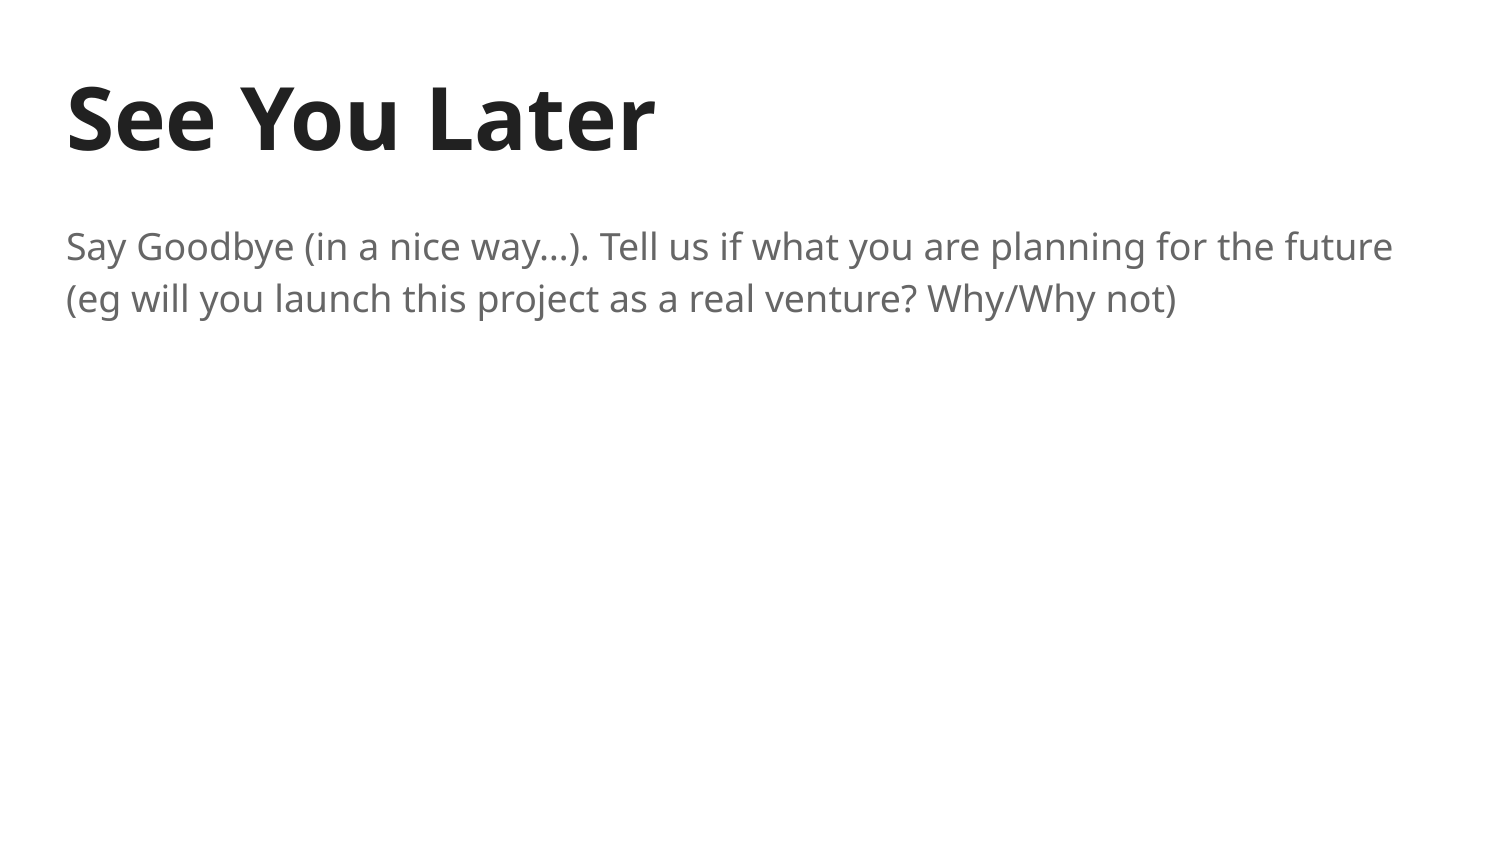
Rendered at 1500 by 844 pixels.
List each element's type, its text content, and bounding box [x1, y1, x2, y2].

list Say Goodbye (in a nice way…). Tell us if what you are planning for the future (eg will you launch this project as a real venture? Why/Why not) [51, 201, 1449, 750]
title See You Later [51, 48, 1449, 180]
